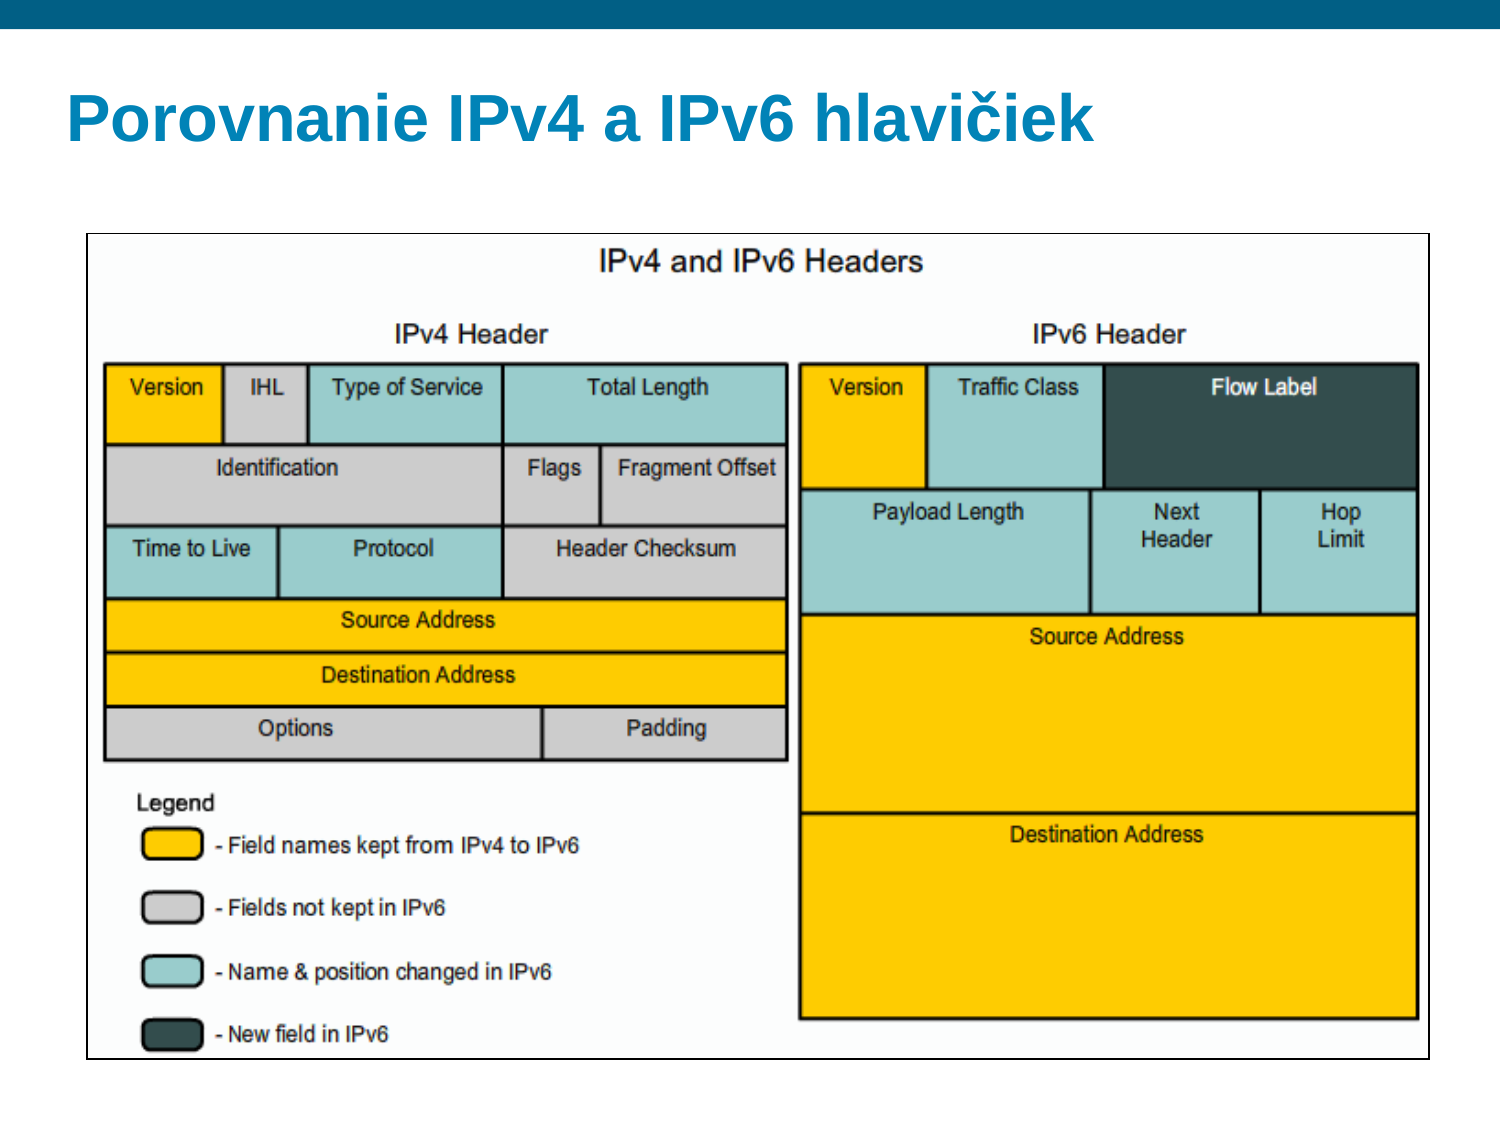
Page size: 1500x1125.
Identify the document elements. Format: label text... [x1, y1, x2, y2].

picture [87, 234, 1429, 1059]
title Porovnanie IPv4 a IPv6 hlavičiek [53, 50, 1447, 163]
